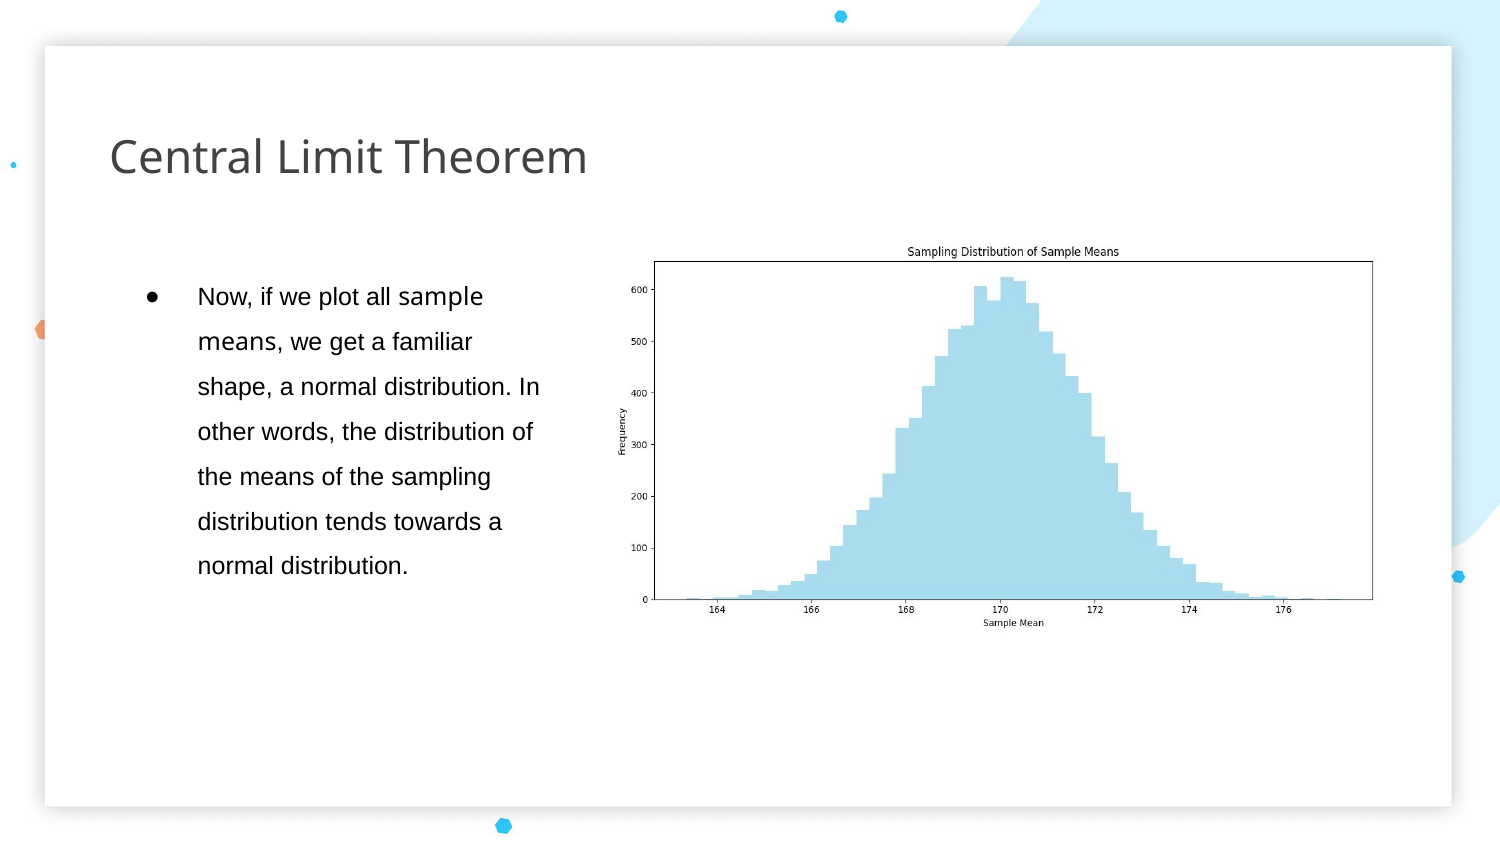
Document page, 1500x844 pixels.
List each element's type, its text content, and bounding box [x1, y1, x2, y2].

text_box Now, if we plot all sample means, we get a familiar shape, a normal distribution. In other words, the distribution of the means of the sampling distribution tends towards a normal distribution. [143, 263, 557, 580]
title Central Limit Theorem [107, 126, 876, 270]
picture [8, 0, 1500, 836]
